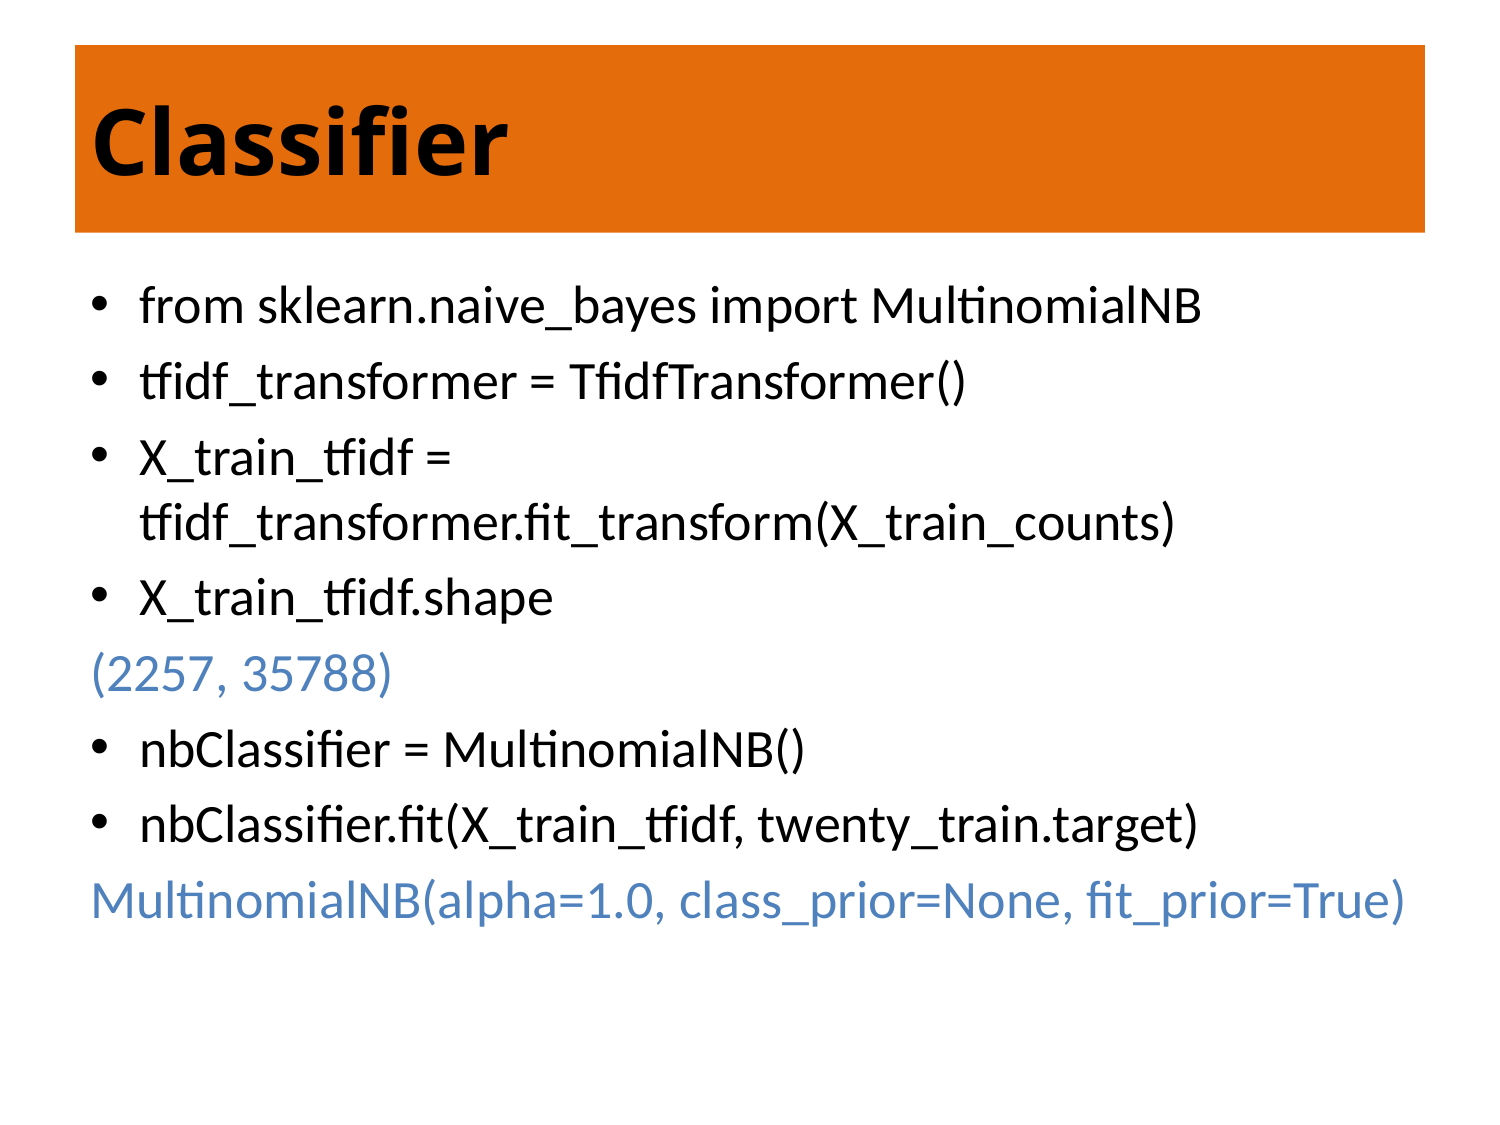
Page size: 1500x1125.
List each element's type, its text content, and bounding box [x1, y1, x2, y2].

title Classifier [75, 45, 1425, 233]
list from sklearn.naive_bayes import MultinomialNB tfidf_transformer = TfidfTransformer() X_train_tfidf = tfidf_transformer.fit_transform(X_train_counts) X_train_tfidf.shape (2257, 35788) nbClassifier = MultinomialNB() nbClassifier.fit(X_train_tfidf, twenty_train.target) MultinomialNB(alpha=1.0, class_prior=None, fit_prior=True) [75, 262, 1425, 1005]
